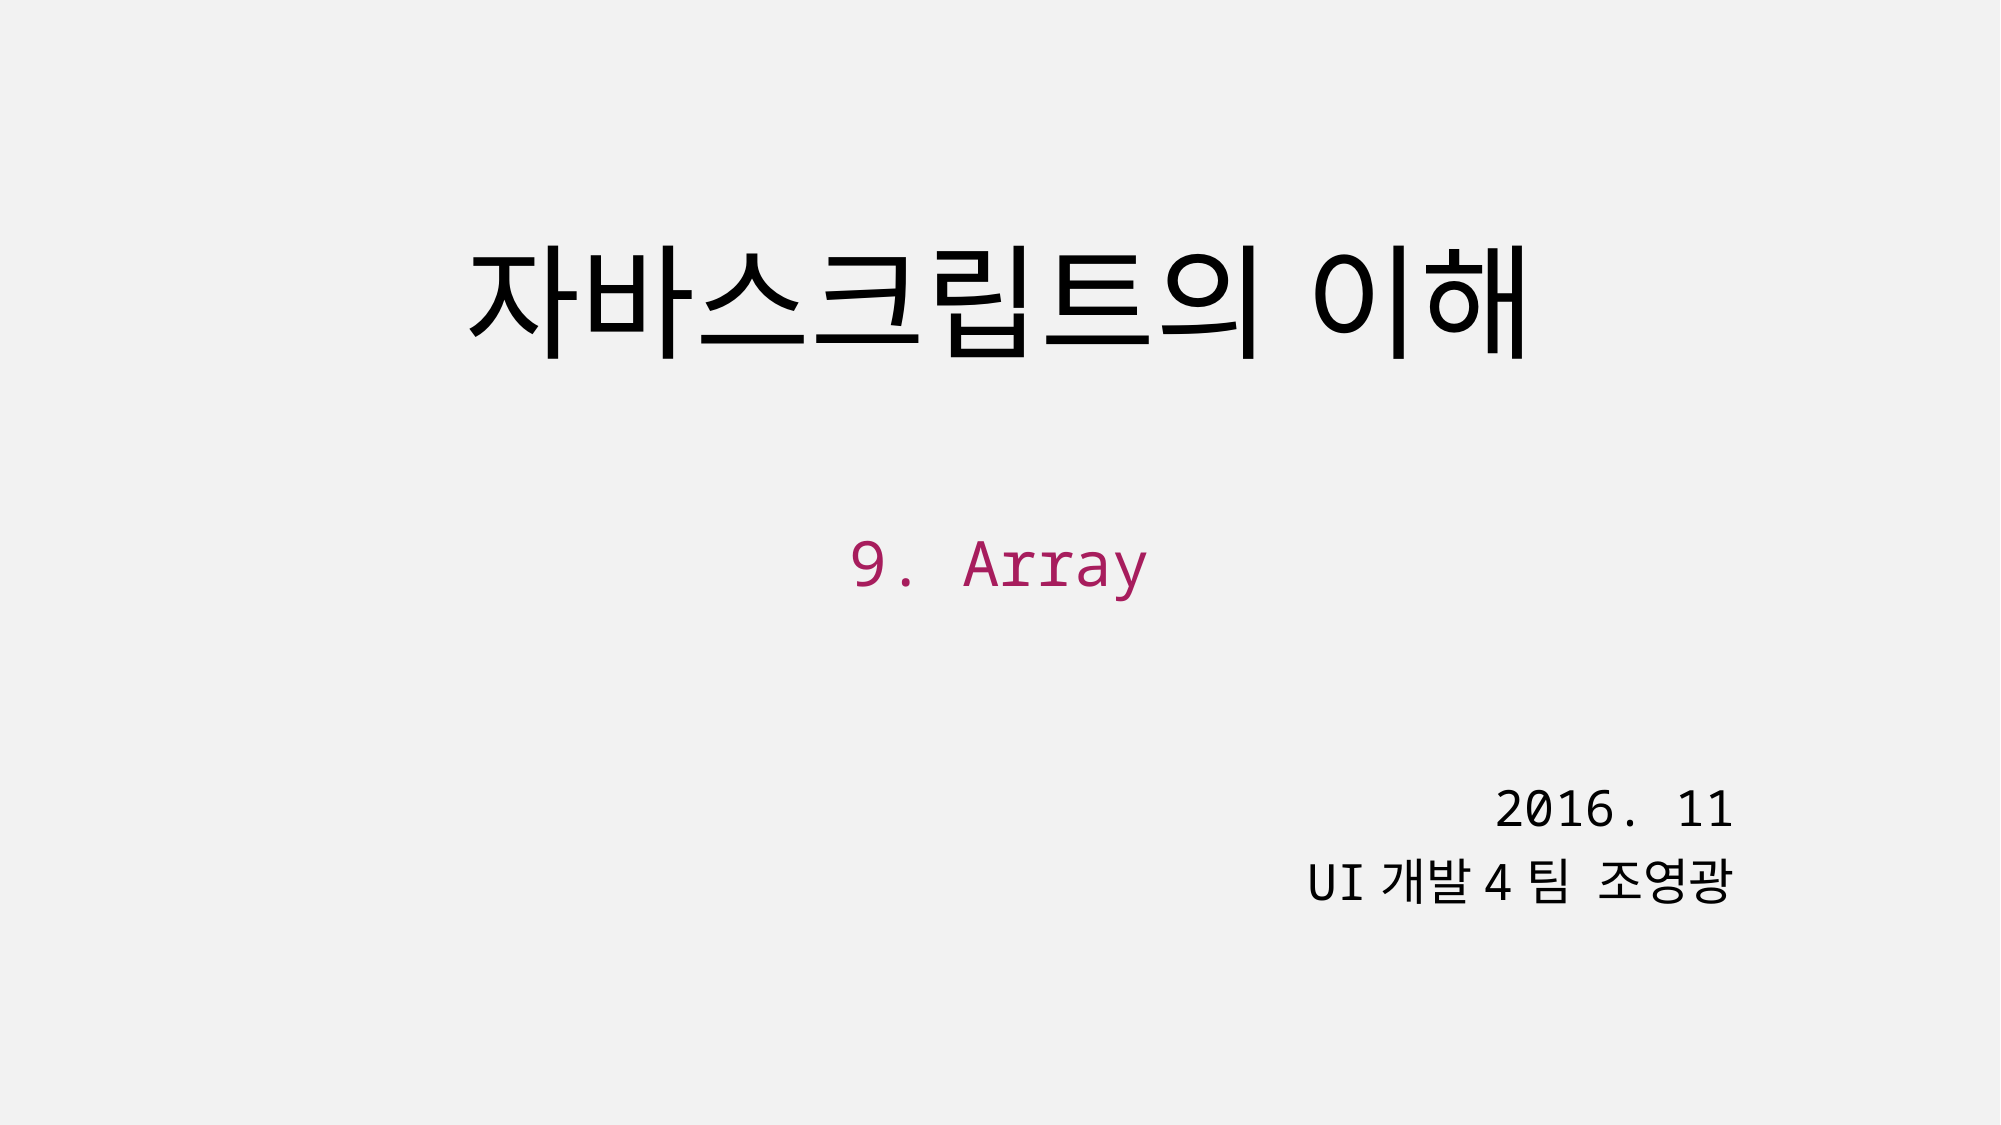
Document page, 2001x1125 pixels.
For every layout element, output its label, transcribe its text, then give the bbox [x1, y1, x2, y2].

text_box 9. Array [467, 517, 1533, 607]
title 자바스크립트의 이해 [249, 176, 1750, 385]
subtitle 2016. 11 UI개발4팀 조영광 [249, 745, 1750, 920]
